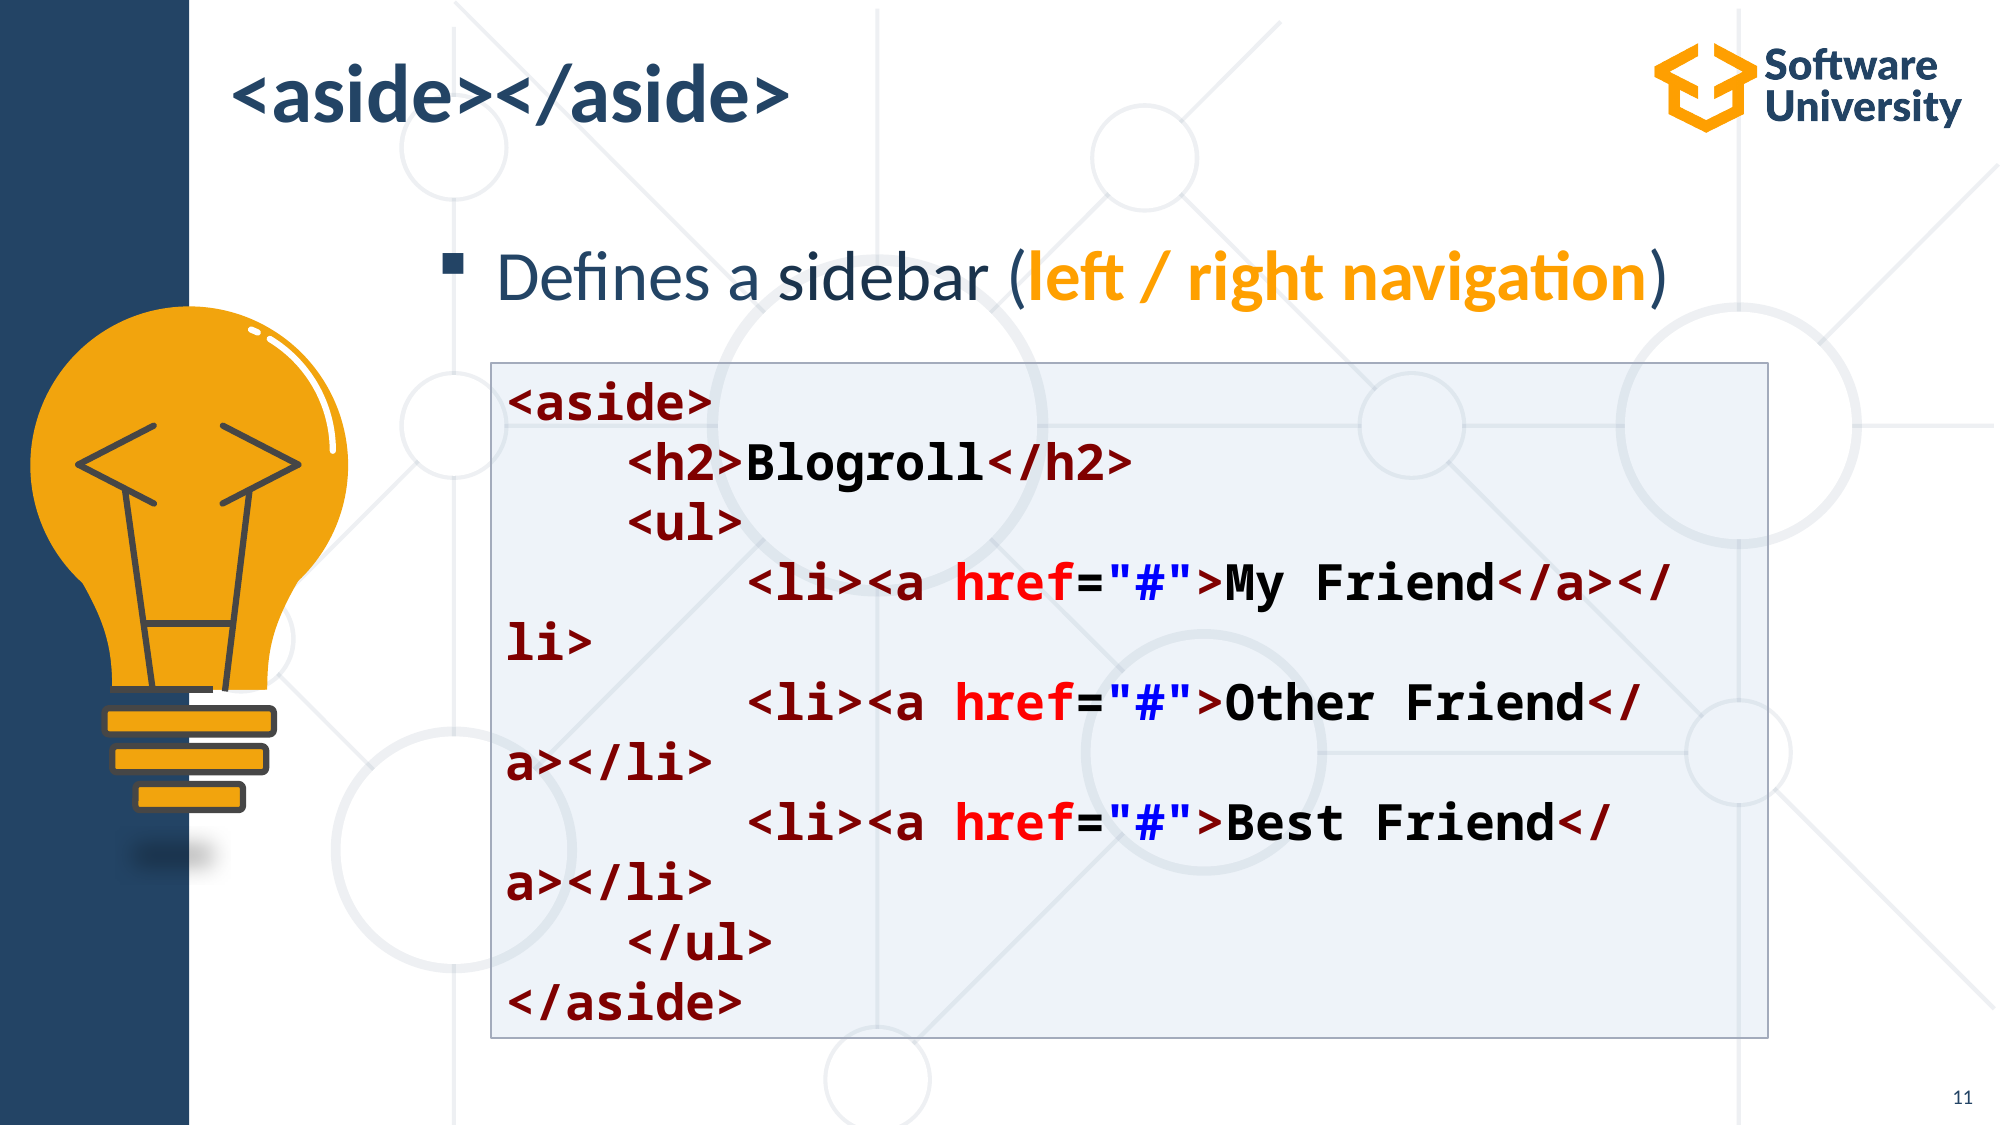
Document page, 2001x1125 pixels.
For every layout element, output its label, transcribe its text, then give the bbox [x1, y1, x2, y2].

text_box 11 [1927, 1067, 1989, 1117]
list Defines a sidebar (left / right navigation) [419, 219, 1955, 1091]
title <aside></aside> [212, 16, 1628, 162]
text_box <aside> <h2>Blogroll</h2> <ul> <li><a href="#">My Friend</a></li> <li><a href="#">Other Friend</a></li> <li><a href="#">Best Friend</a></li> </ul> </aside> [490, 363, 1768, 1038]
picture [1641, 31, 1973, 145]
